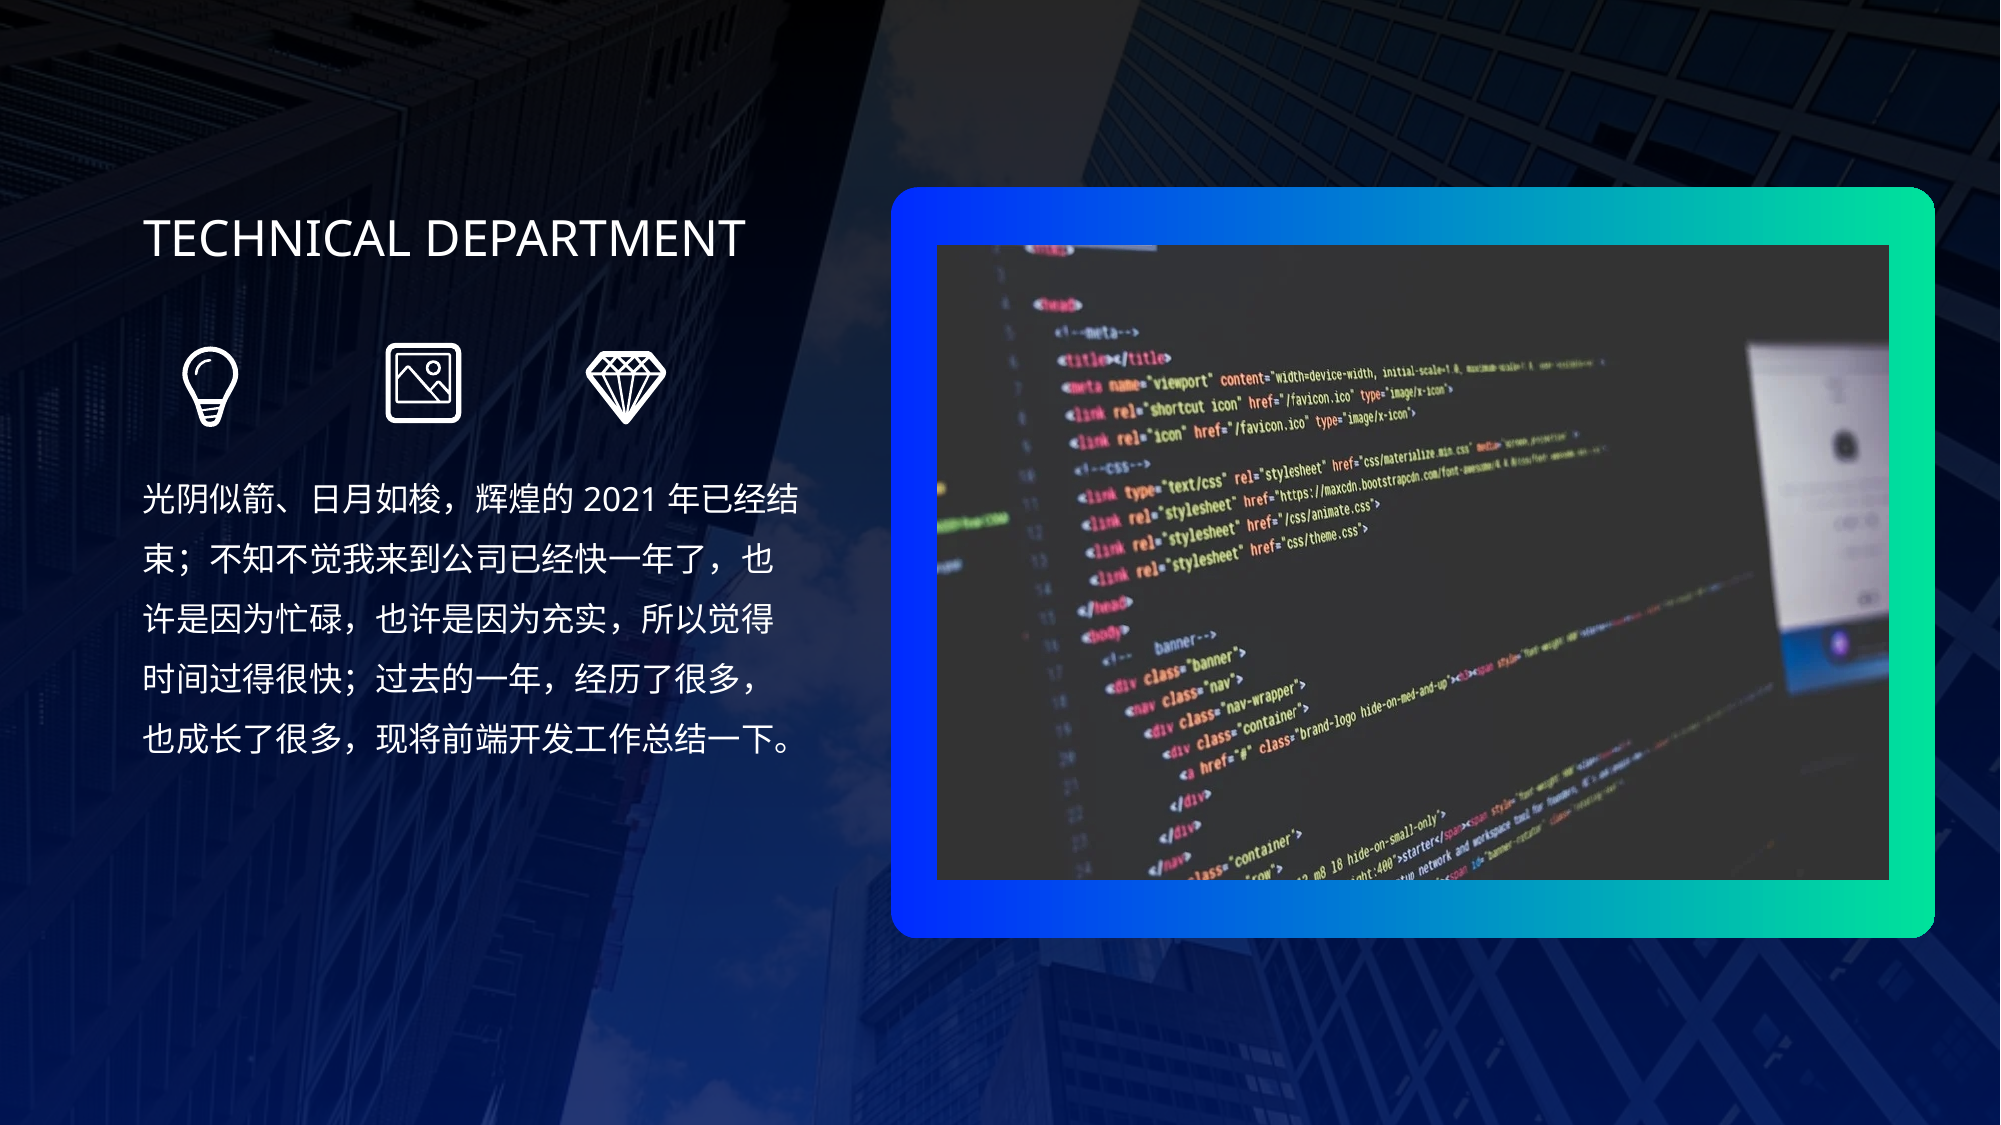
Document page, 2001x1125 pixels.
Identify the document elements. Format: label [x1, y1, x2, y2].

text_box [0, 0, 2000, 1125]
text_box [385, 342, 462, 424]
text_box [182, 346, 239, 427]
picture [937, 245, 1889, 881]
